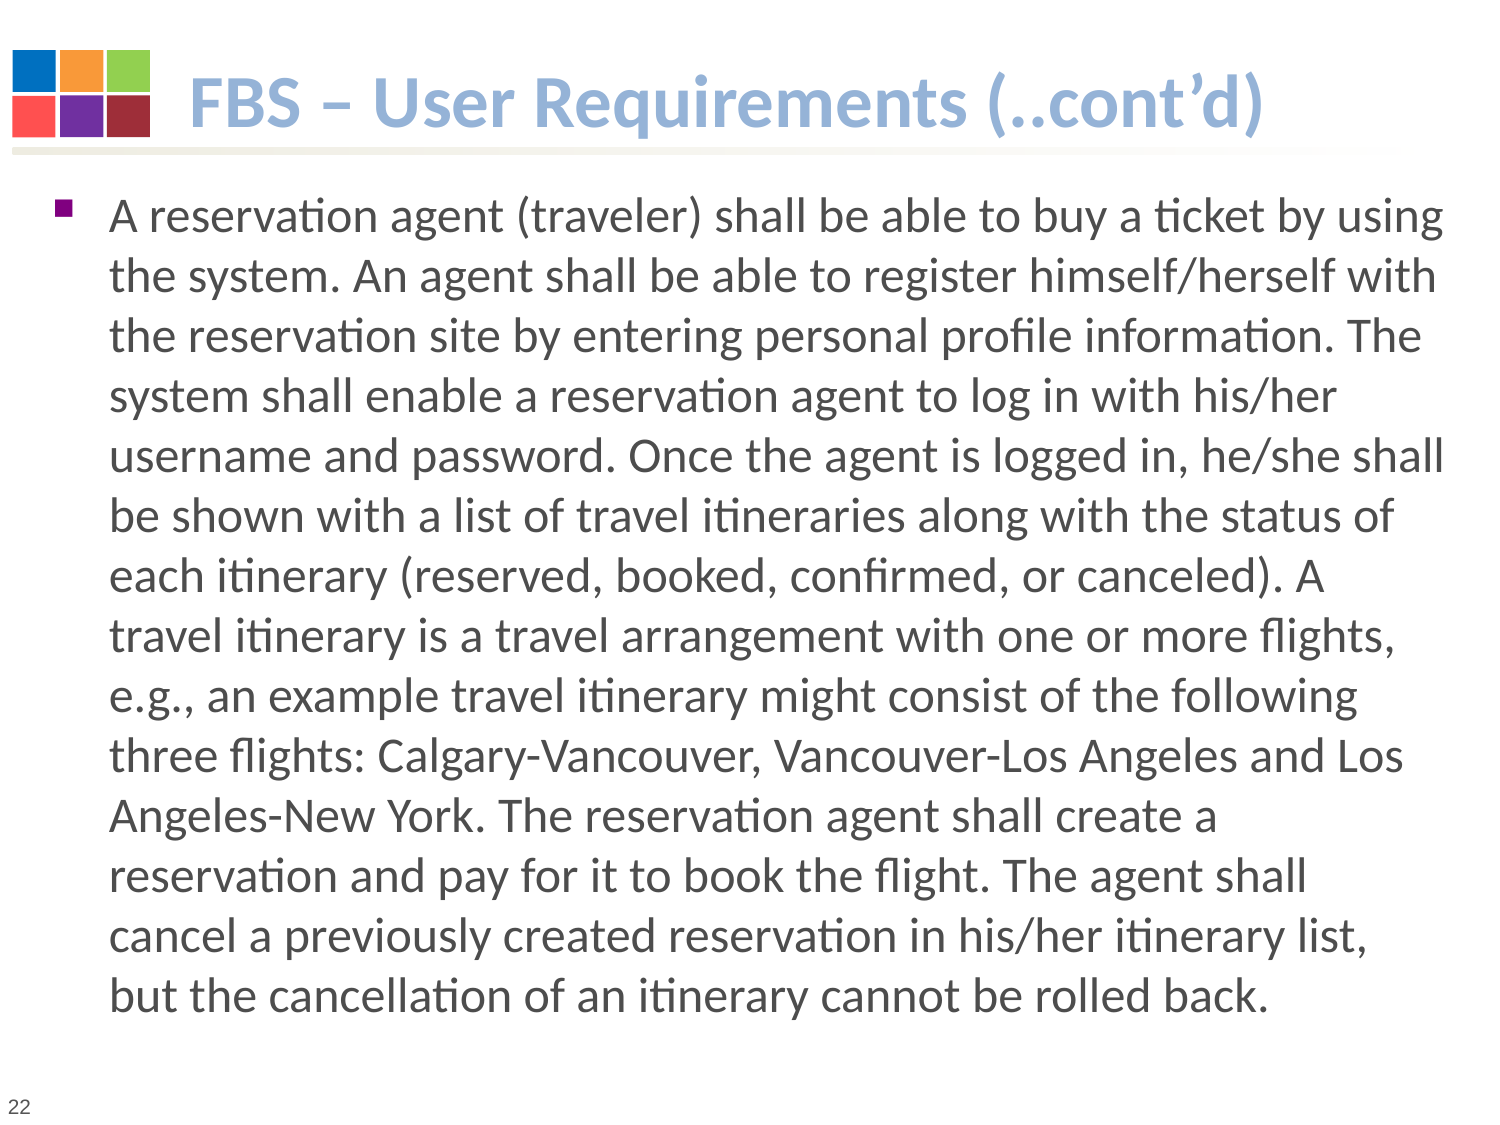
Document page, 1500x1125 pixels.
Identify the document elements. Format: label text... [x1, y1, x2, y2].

title FBS – User Requirements (..cont’d) [174, 47, 1475, 150]
list A reservation agent (traveler) shall be able to buy a ticket by using the system. An agent shall be able to register himself/herself with the reservation site by entering personal profile information. The system shall enable a reservation agent to log in with his/her username and password. Once the agent is logged in, he/she shall be shown with a list of travel itineraries along with the status of each itinerary (reserved, booked, confirmed, or canceled). A travel itinerary is a travel arrangement with one or more flights, e.g., an example travel itinerary might consist of the following three flights: Calgary-Vancouver, Vancouver-Los Angeles and Los Angeles-New York. The reservation agent shall create a reservation and pay for it to book the flight. The agent shall cancel a previously created reservation in his/her itinerary list, but the cancellation of an itinerary cannot be rolled back. [37, 174, 1463, 1088]
